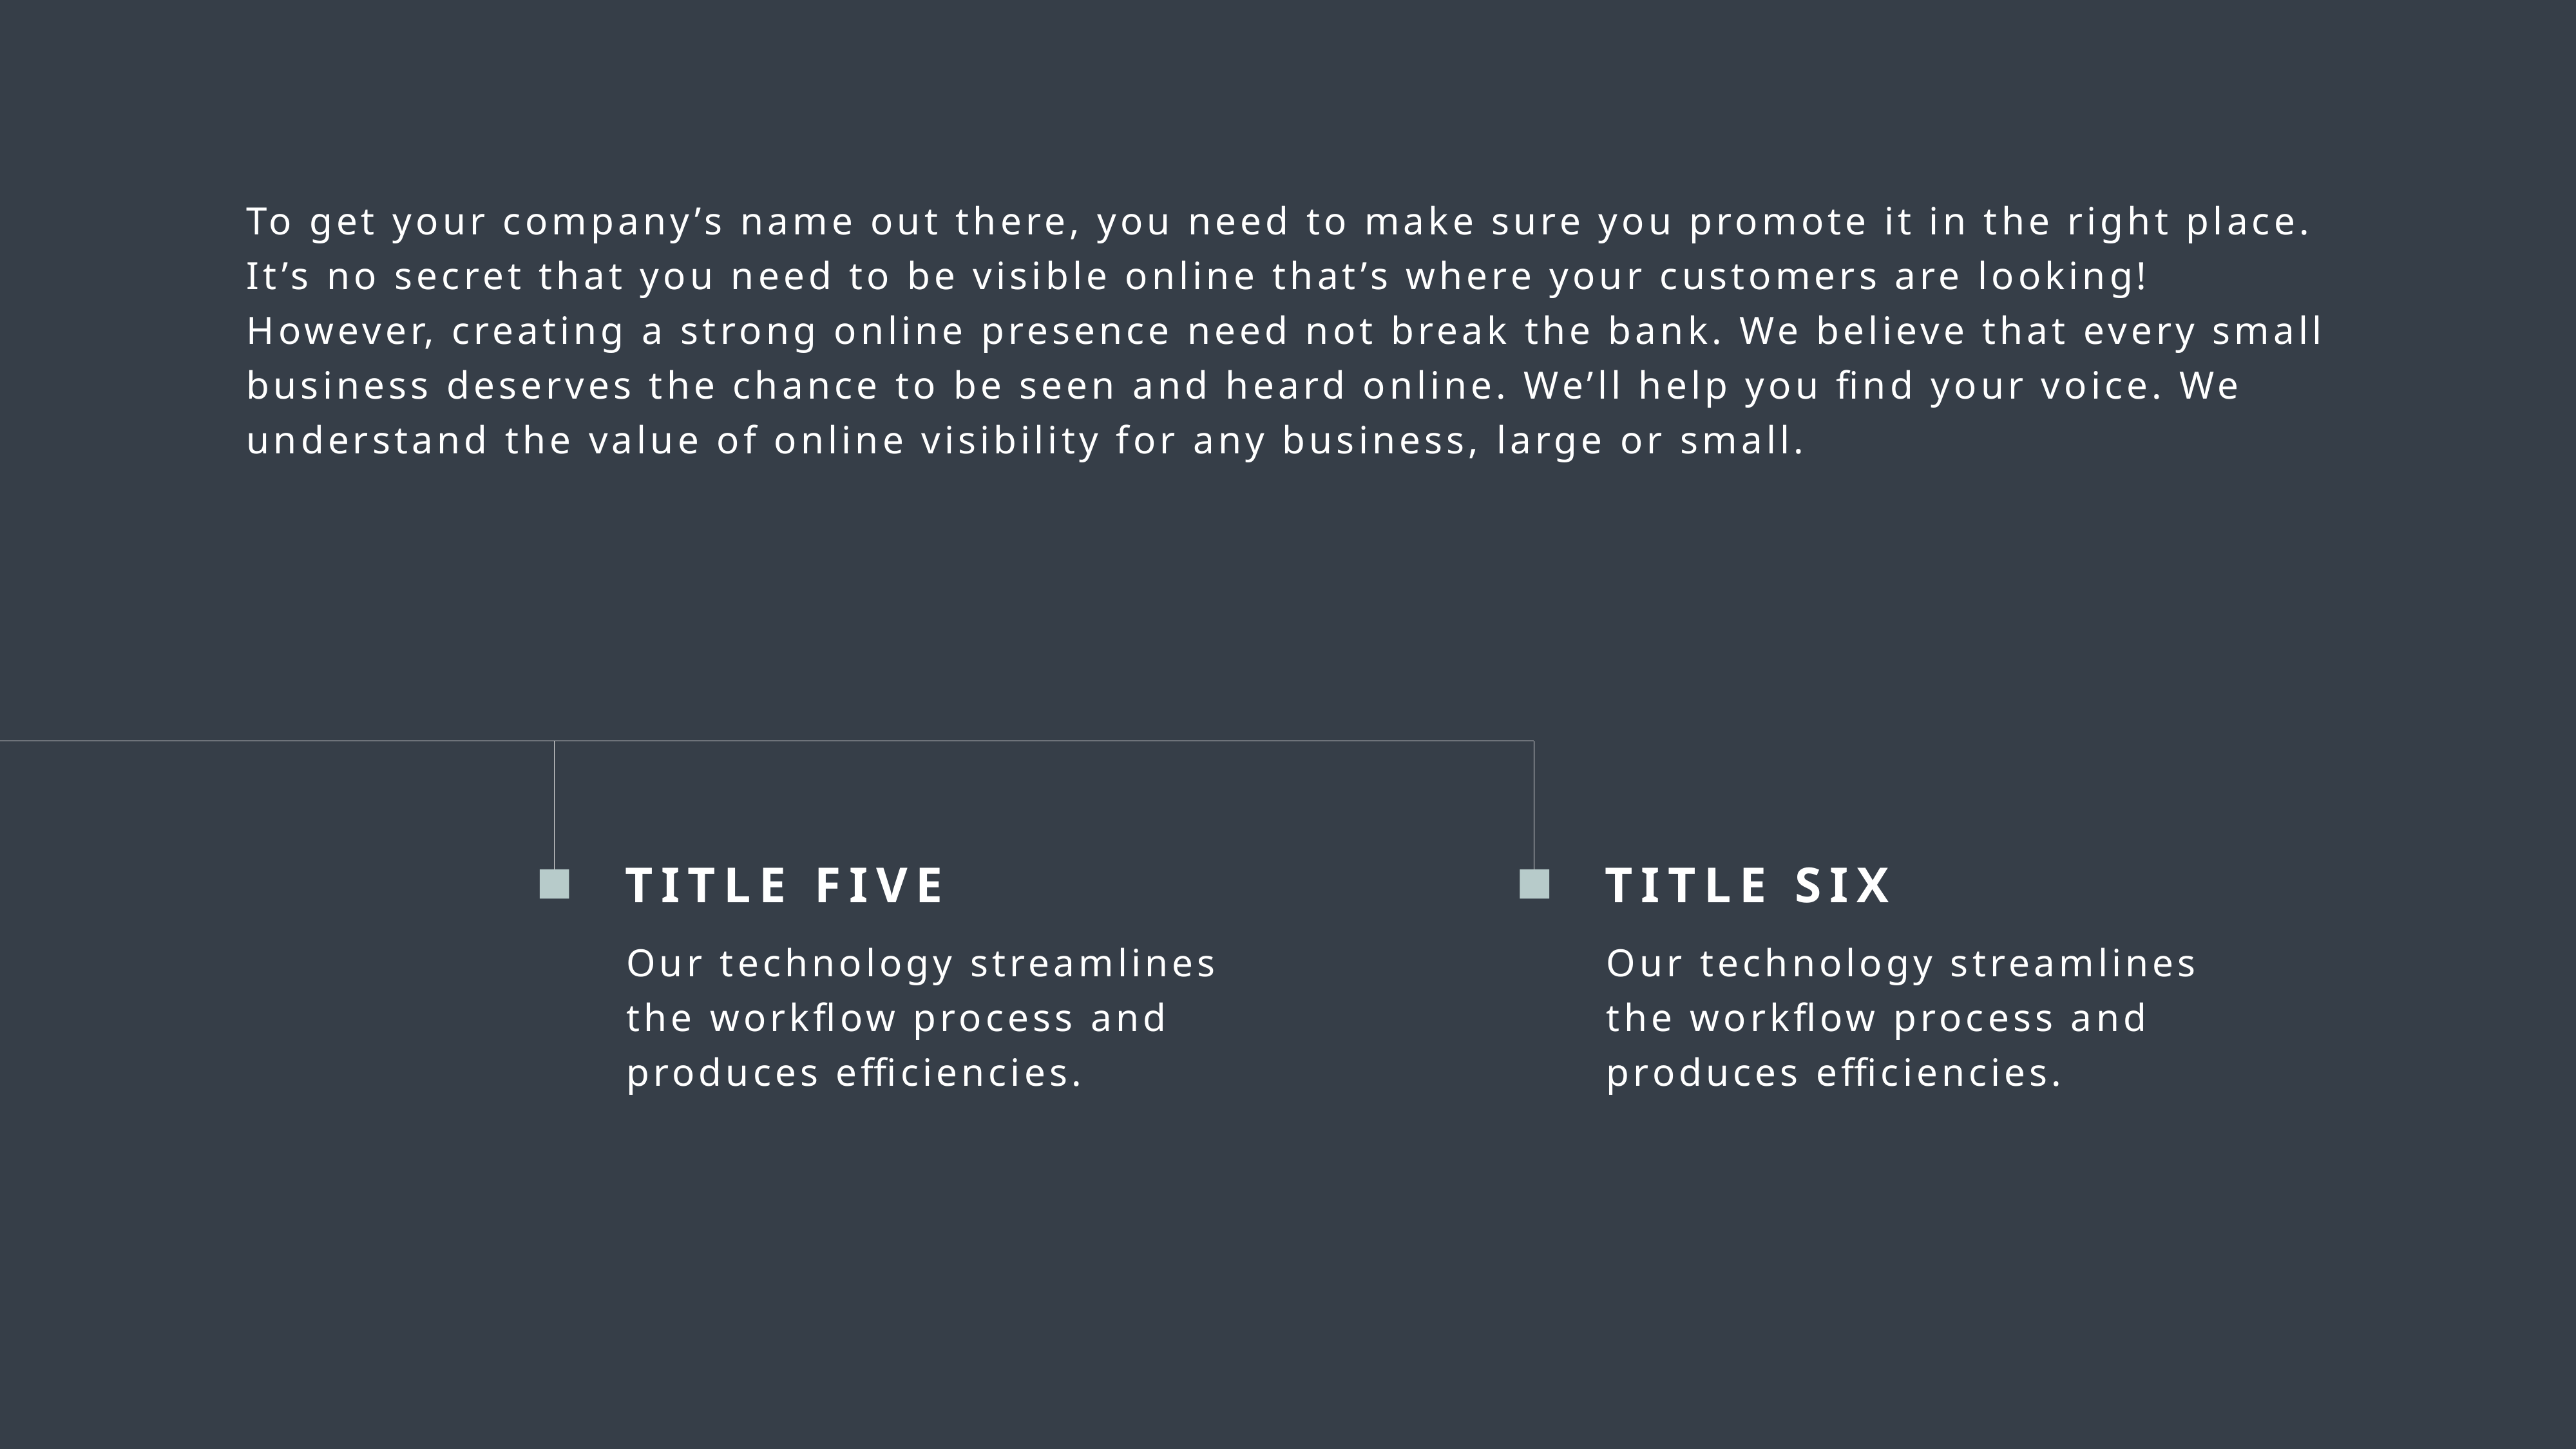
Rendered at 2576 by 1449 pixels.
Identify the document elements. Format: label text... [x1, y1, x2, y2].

text_box [1519, 869, 1550, 899]
text_box To get your company’s name out there, you need to make sure you promote it in the right place. It’s no secret that you need to be visible online that’s where your customers are looking! However, creating a strong online presence need not break the bank. We believe that every small business deserves the chance to be seen and heard online. We’ll help you find your voice. We understand the value of online visibility for any business, large or small. [236, 182, 2339, 466]
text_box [1583, 849, 2264, 1103]
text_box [603, 849, 1284, 1103]
text_box [539, 869, 569, 899]
